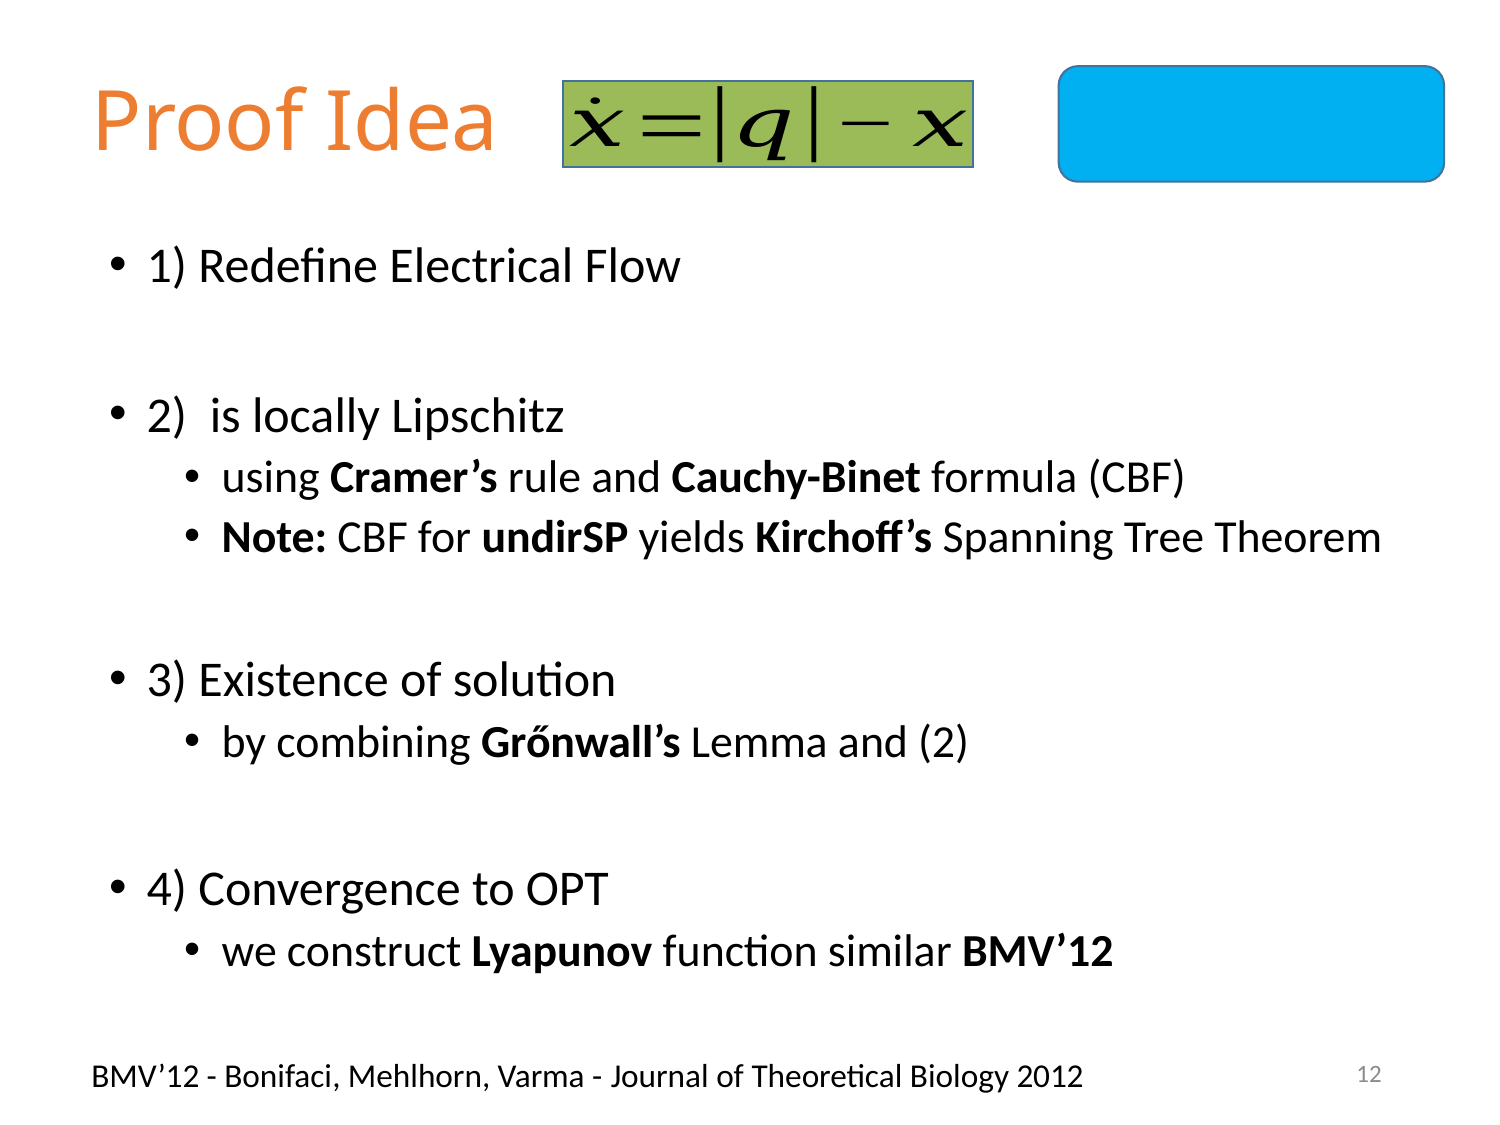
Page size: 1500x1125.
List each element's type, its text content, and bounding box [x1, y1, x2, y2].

text_box Proof Idea [76, 76, 1129, 172]
text_box BMV’12 - Bonifaci, Mehlhorn, Varma - Journal of Theoretical Biology 2012 [76, 1046, 1129, 1102]
slide_number 12 [1059, 1042, 1397, 1103]
